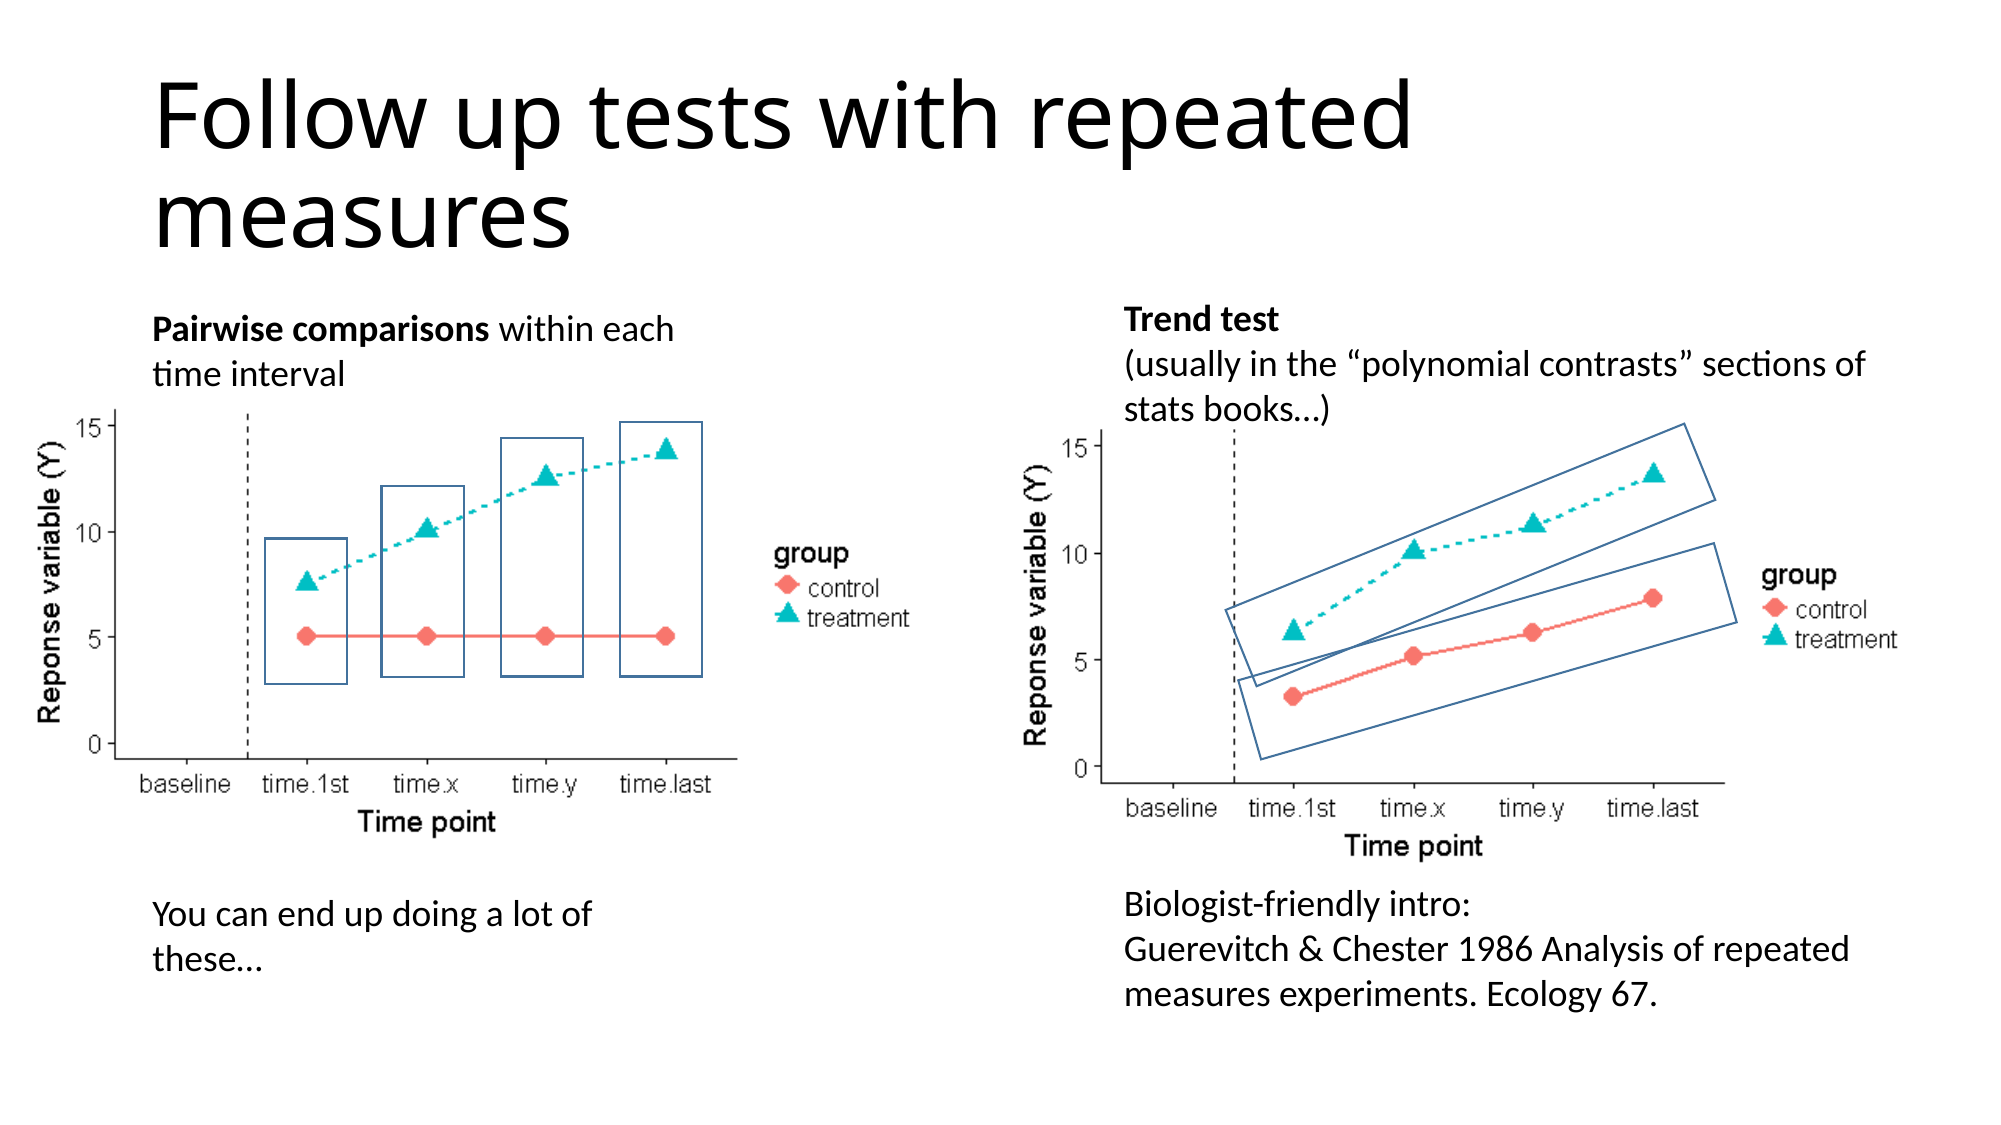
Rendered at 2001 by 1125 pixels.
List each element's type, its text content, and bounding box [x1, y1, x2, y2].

text_box Pairwise comparisons within each time interval You can end up doing a lot of these… [137, 854, 708, 987]
text_box Pairwise comparisons within each time interval You can end up doing a lot of these… [137, 296, 708, 402]
text_box Trend test (usually in the “polynomial contrasts” sections of stats books…) Biologist-friendly intro: Guerevitch & Chester 1986 Analysis of repeated measures experiments. Ecology 67. [1108, 286, 1948, 1022]
picture [999, 424, 1924, 879]
title Follow up tests with repeated measures [137, 59, 1863, 278]
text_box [13, 402, 936, 854]
